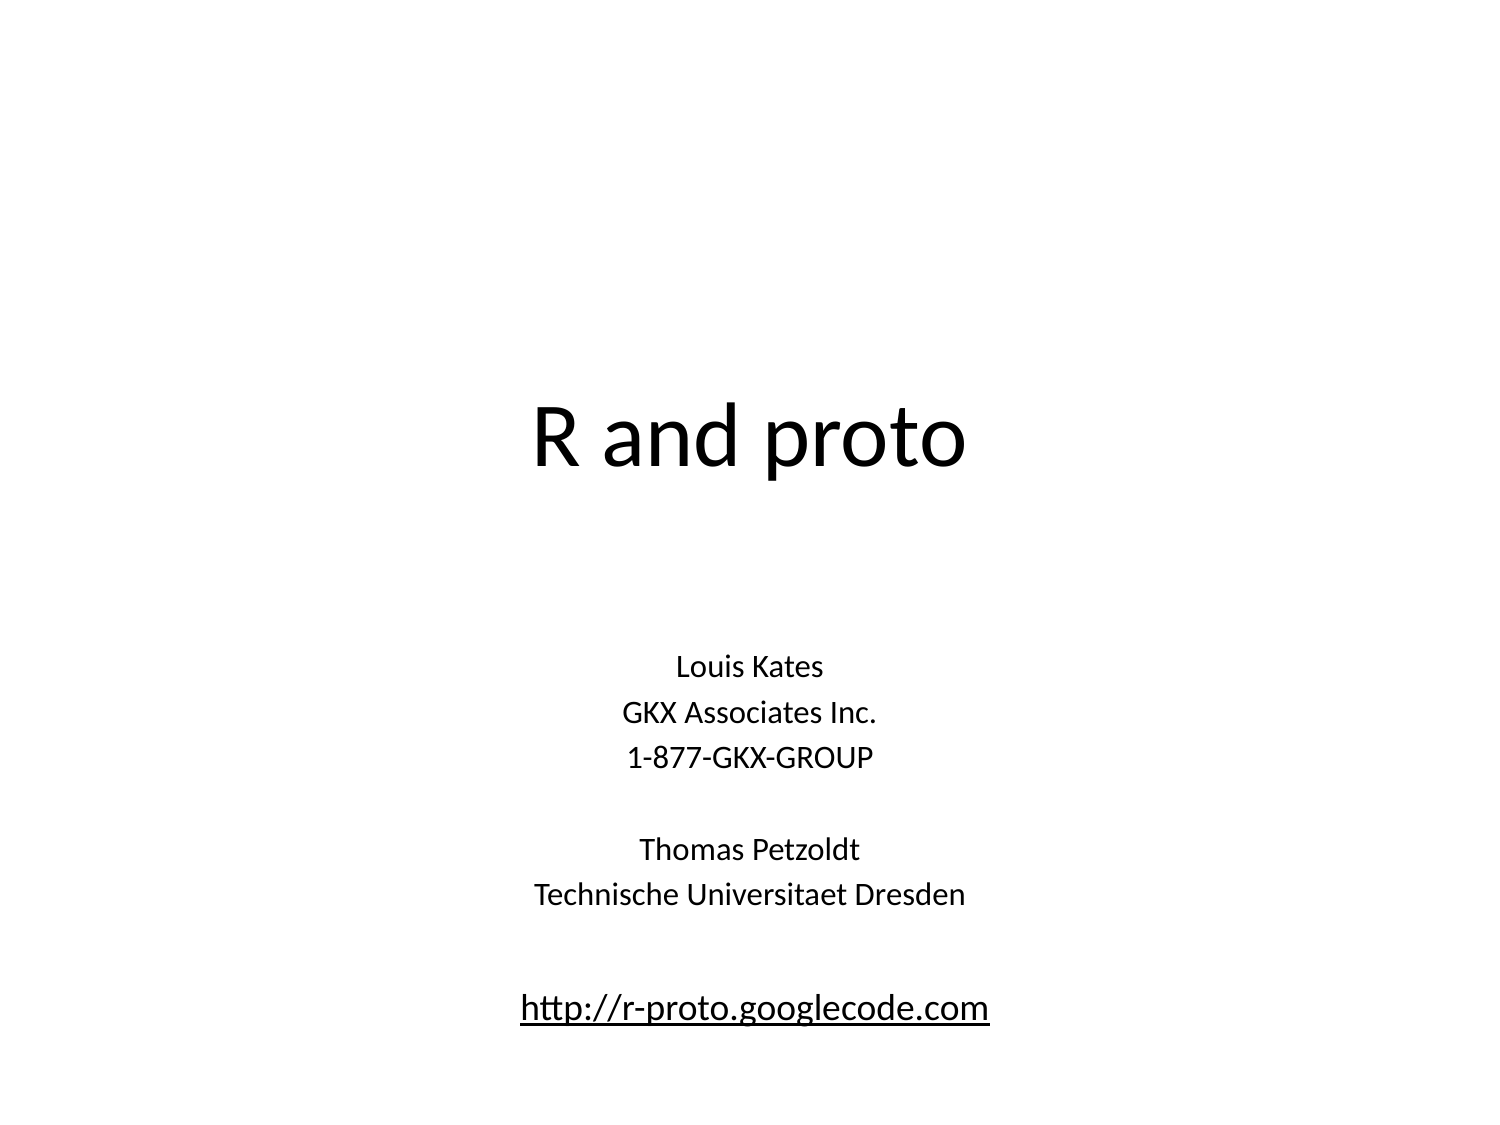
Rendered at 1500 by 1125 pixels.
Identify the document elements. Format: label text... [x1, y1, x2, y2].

subtitle Louis Kates GKX Associates Inc. 1-877-GKX-GROUP Thomas Petzoldt Technische Universitaet Dresden [225, 637, 1275, 925]
text_box http://r-proto.googlecode.com [505, 975, 1014, 1036]
title R and proto [112, 309, 1388, 551]
